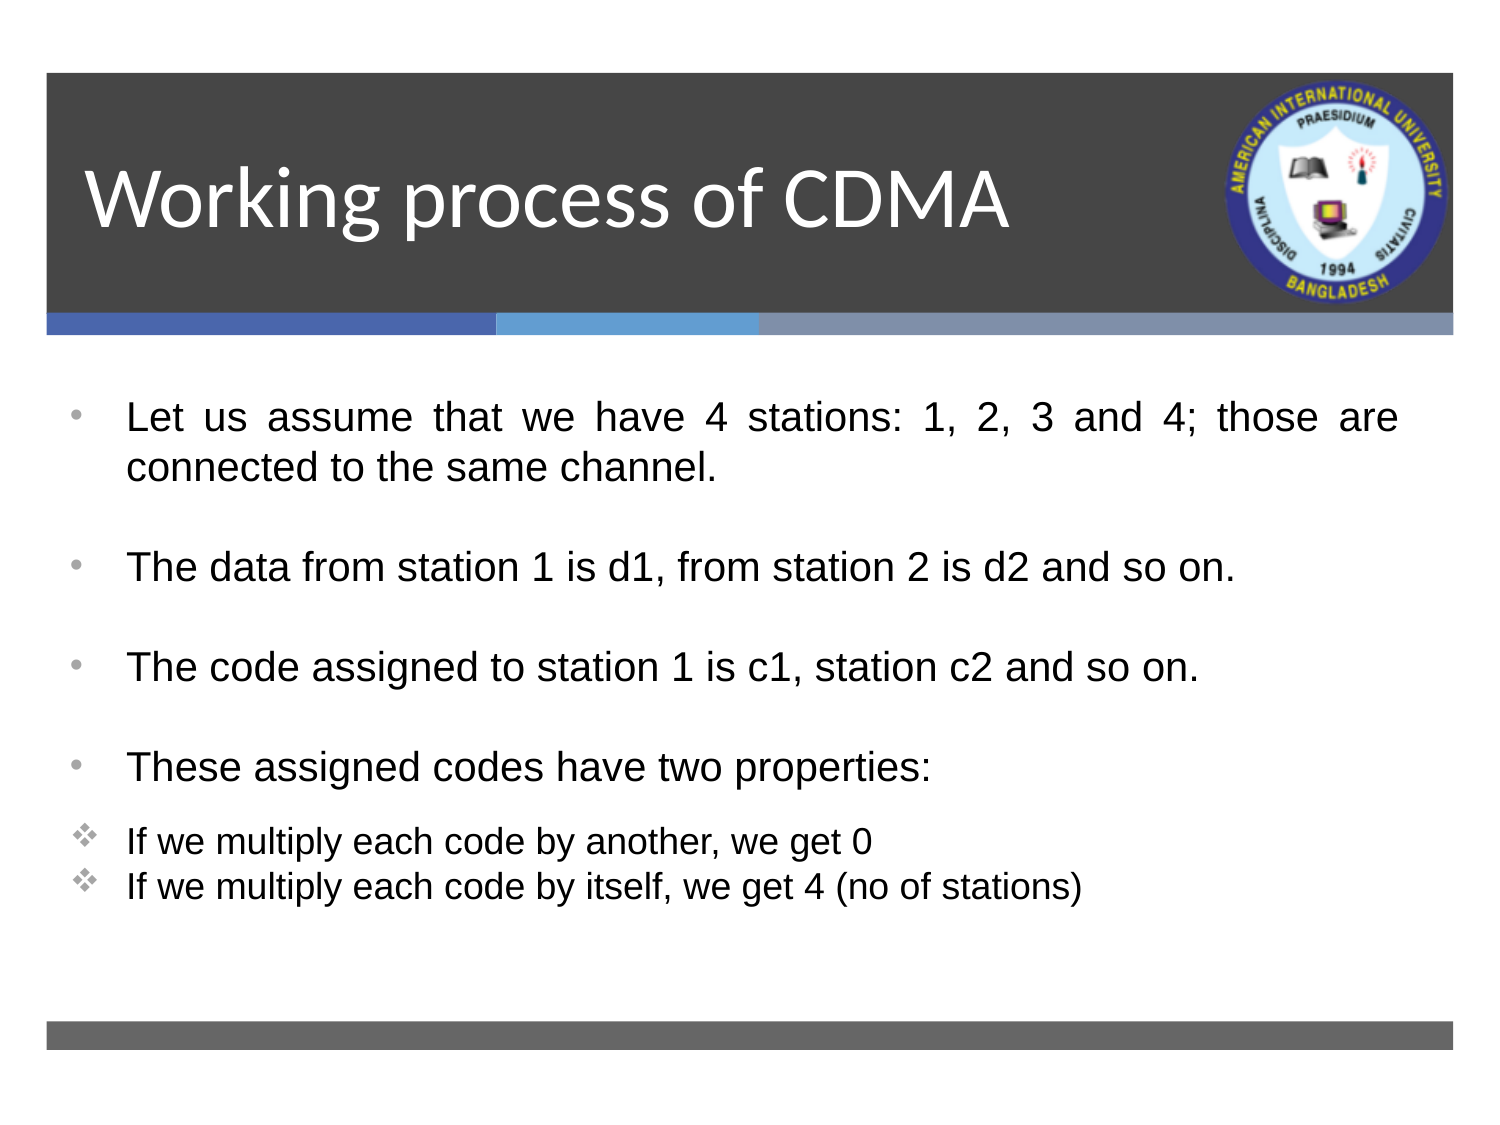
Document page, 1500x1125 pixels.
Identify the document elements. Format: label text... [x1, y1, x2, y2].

title Working process of CDMA [69, 73, 1351, 253]
subtitle Let us assume that we have 4 stations: 1, 2, 3 and 4; those are connected to the same channel. The data from station 1 is d1, from station 2 is d2 and so on. The code assigned to station 1 is c1, station c2 and so on. These assigned codes have two properties: If we multiply each code by another, we get 0 If we multiply each code by itself, we get 4 (no of stations) [54, 382, 1415, 929]
picture [1220, 75, 1454, 310]
